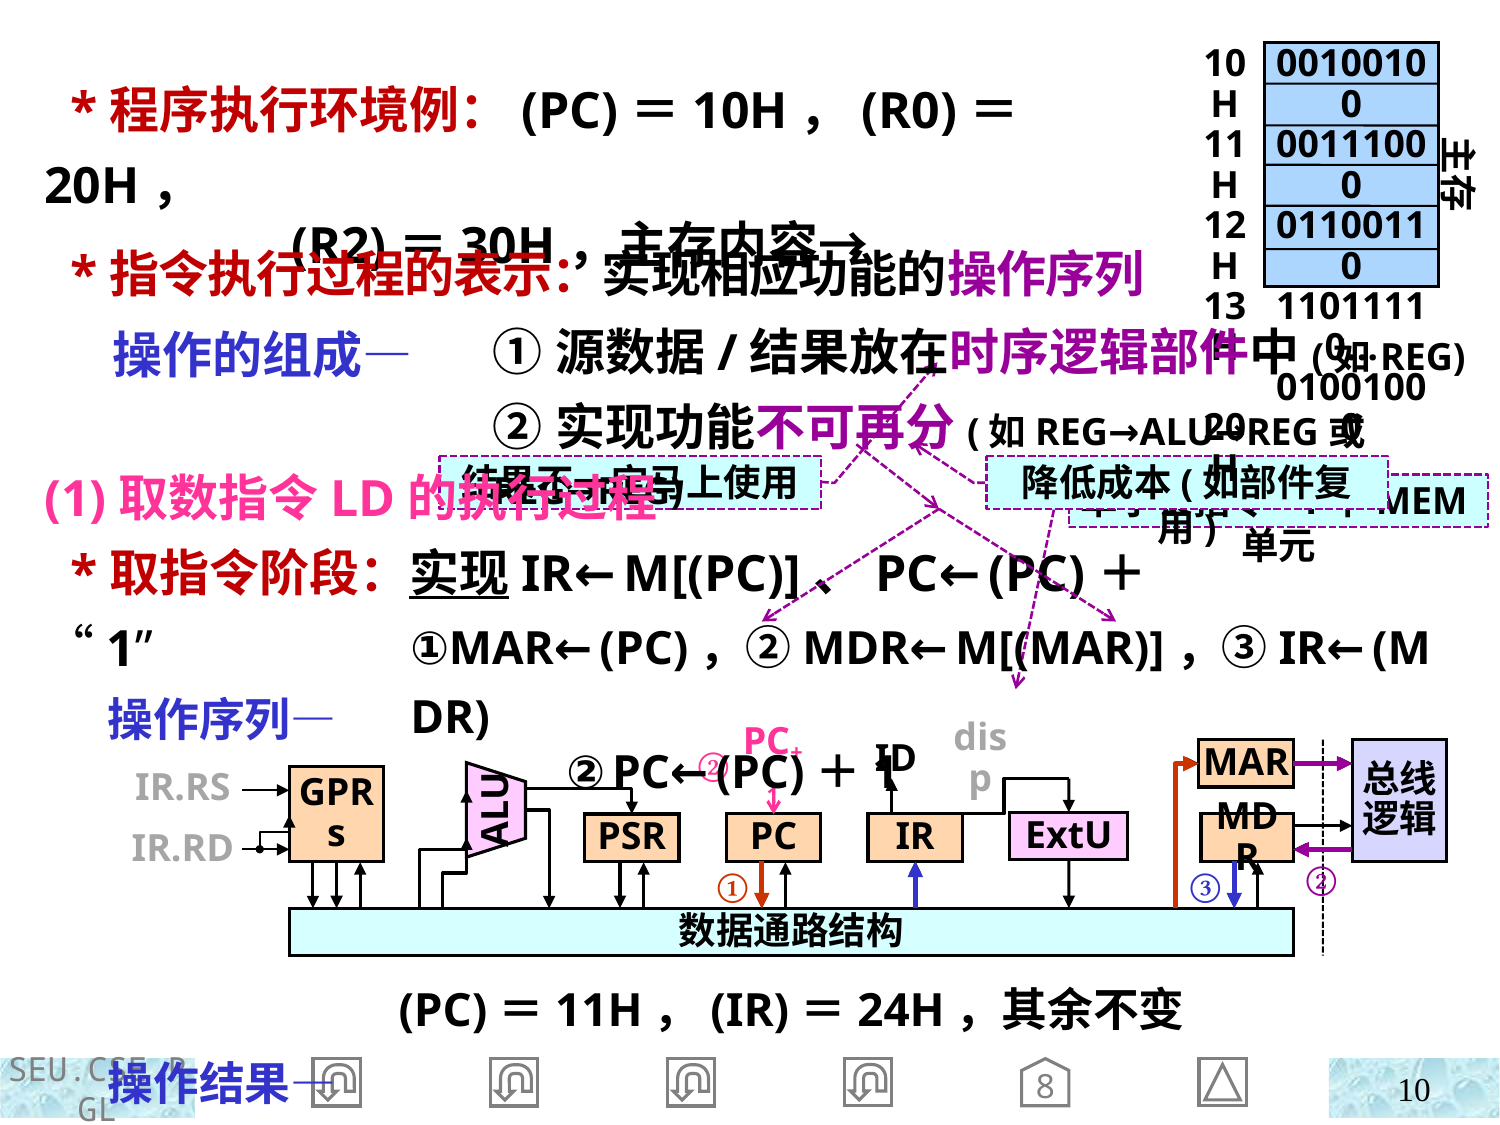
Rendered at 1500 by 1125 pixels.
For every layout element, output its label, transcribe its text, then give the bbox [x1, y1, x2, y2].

text_box ①源数据/结果放在时序逻辑部件中(如REG) ②实现功能不可再分(如REG→ALU→REG或REG→REG) [478, 298, 1483, 519]
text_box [1189, 42, 1483, 291]
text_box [685, 740, 1353, 909]
text_box ①MAR←(PC)，②MDR←M[(MAR)]，③IR←(MDR) ②PC←(PC)＋1 [395, 597, 1447, 739]
slide_number 10 [1328, 1058, 1500, 1118]
text_box (1)取数指令LD的执行过程 *取指令阶段：实现IR←M[(PC)]、PC←(PC)＋“1” 操作序列— 操作结果— [29, 444, 1201, 1118]
text_box 单字长指令=1个MEM单元 [1201, 474, 1489, 528]
text_box (PC)＝11H，(IR)＝24H，其余不变 [383, 964, 1211, 1044]
text_box *程序执行环境例：(PC)＝10H，(R0)＝20H， (R2)＝30H，主存内容→ [29, 55, 1117, 219]
text_box 8 [1021, 1058, 1069, 1106]
text_box *指令执行过程的表示：实现相应功能的操作序列 操作的组成— [29, 219, 1187, 391]
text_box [0, 1058, 29, 1118]
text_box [123, 739, 1448, 956]
text_box [1201, 1058, 1247, 1106]
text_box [761, 444, 1117, 622]
